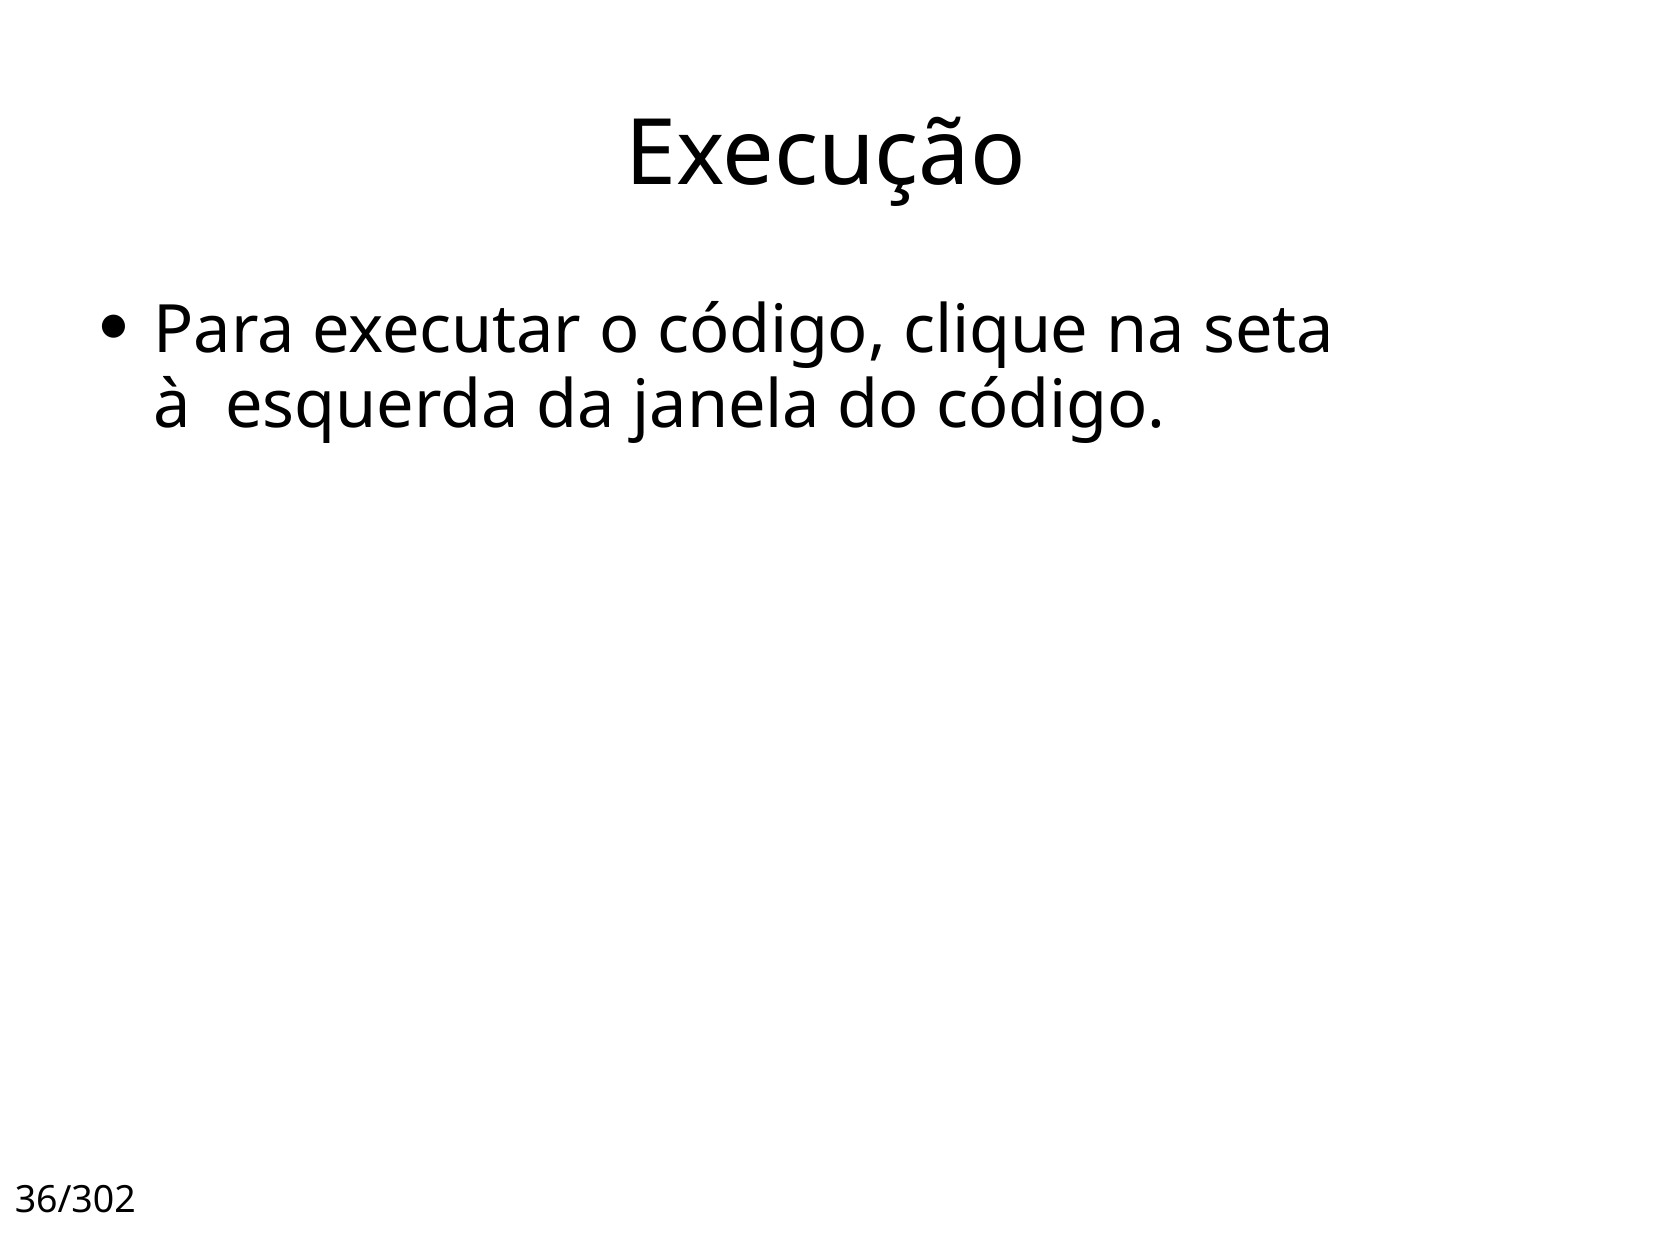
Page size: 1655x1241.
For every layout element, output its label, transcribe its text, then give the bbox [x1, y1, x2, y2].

text_box ● [98, 302, 127, 341]
text_box 36/302 [8, 1182, 138, 1241]
title Execução [623, 90, 1030, 281]
text_box Para executar o código, clique na seta à esquerda da janela do código. [151, 281, 1343, 441]
